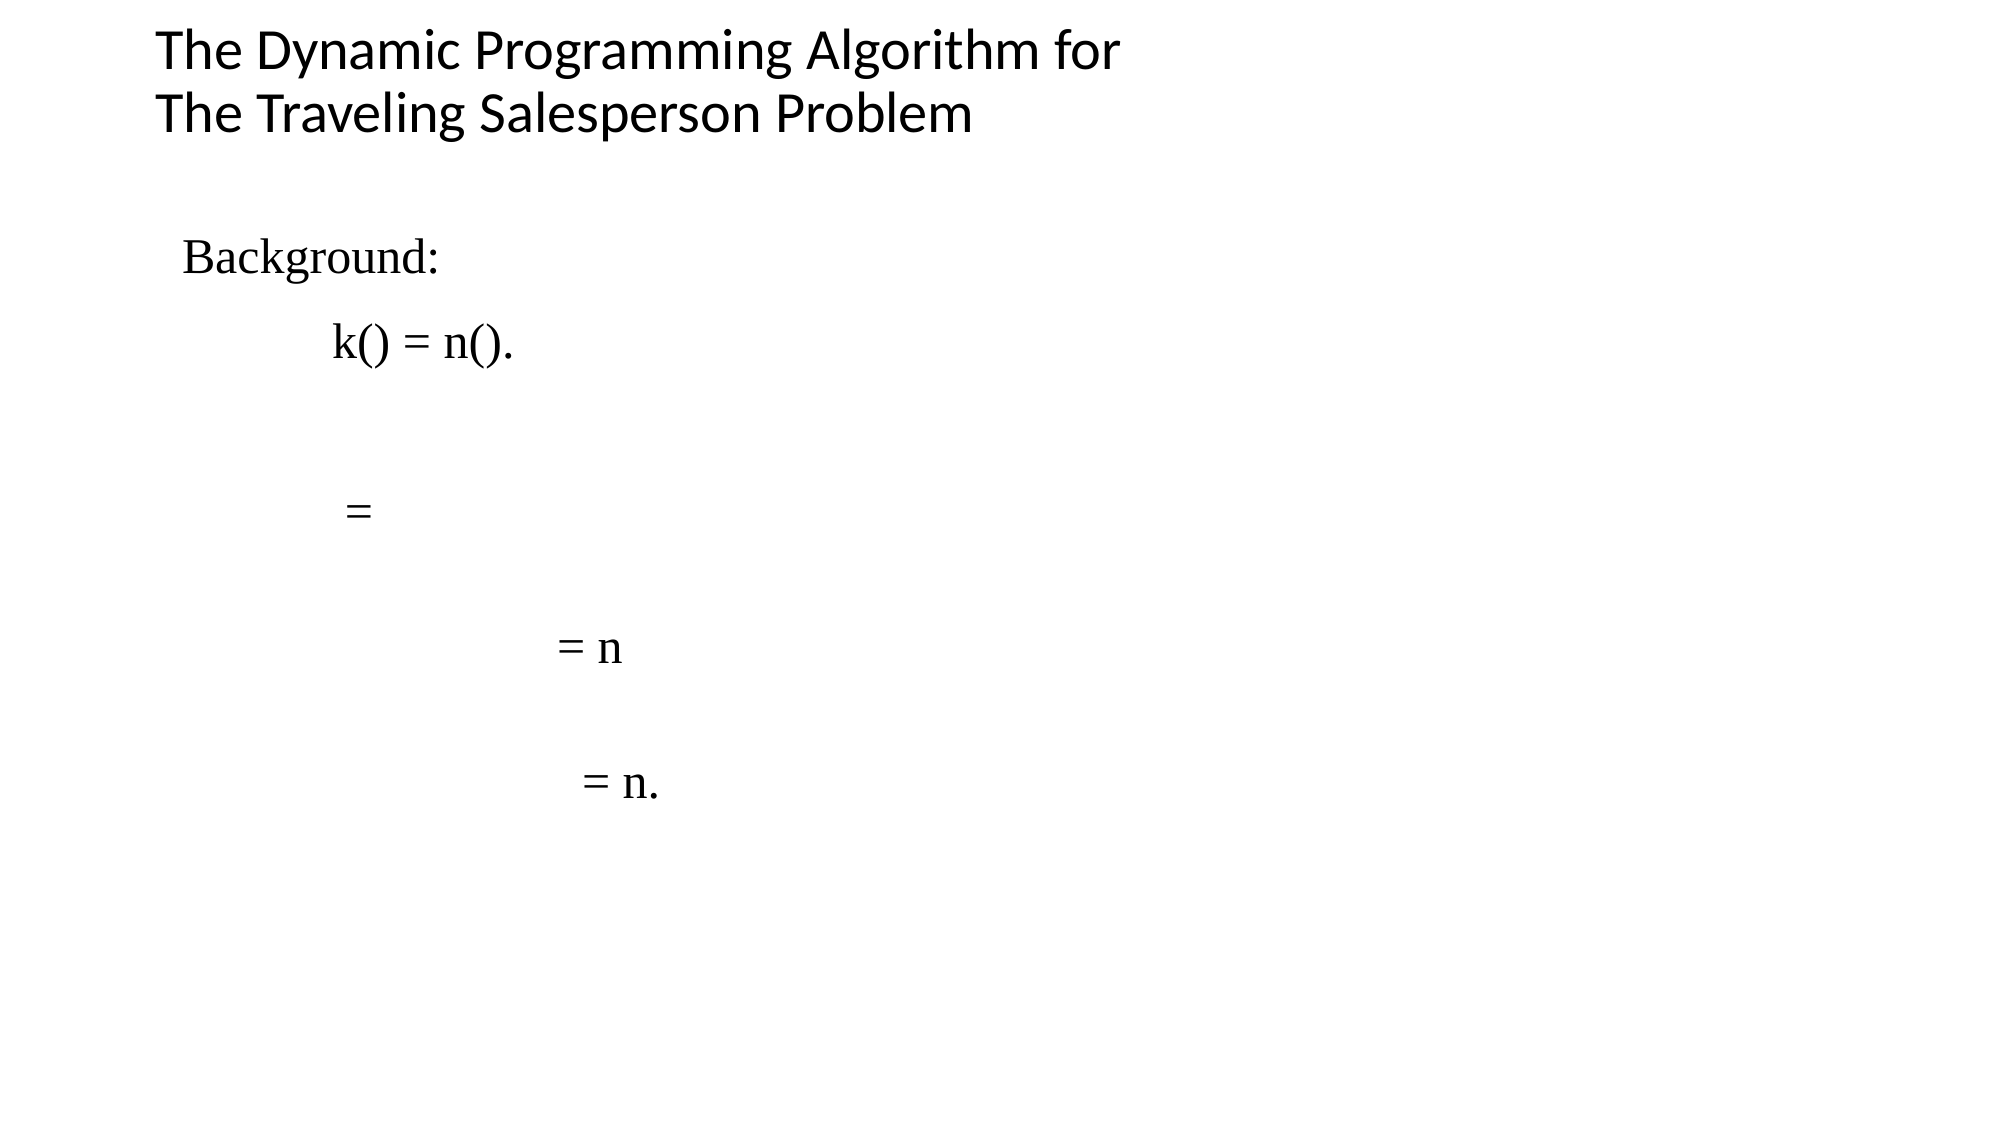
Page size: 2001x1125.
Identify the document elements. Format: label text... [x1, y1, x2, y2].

text_box The Dynamic Programming Algorithm for The Traveling Salesperson Problem [140, 11, 1529, 179]
